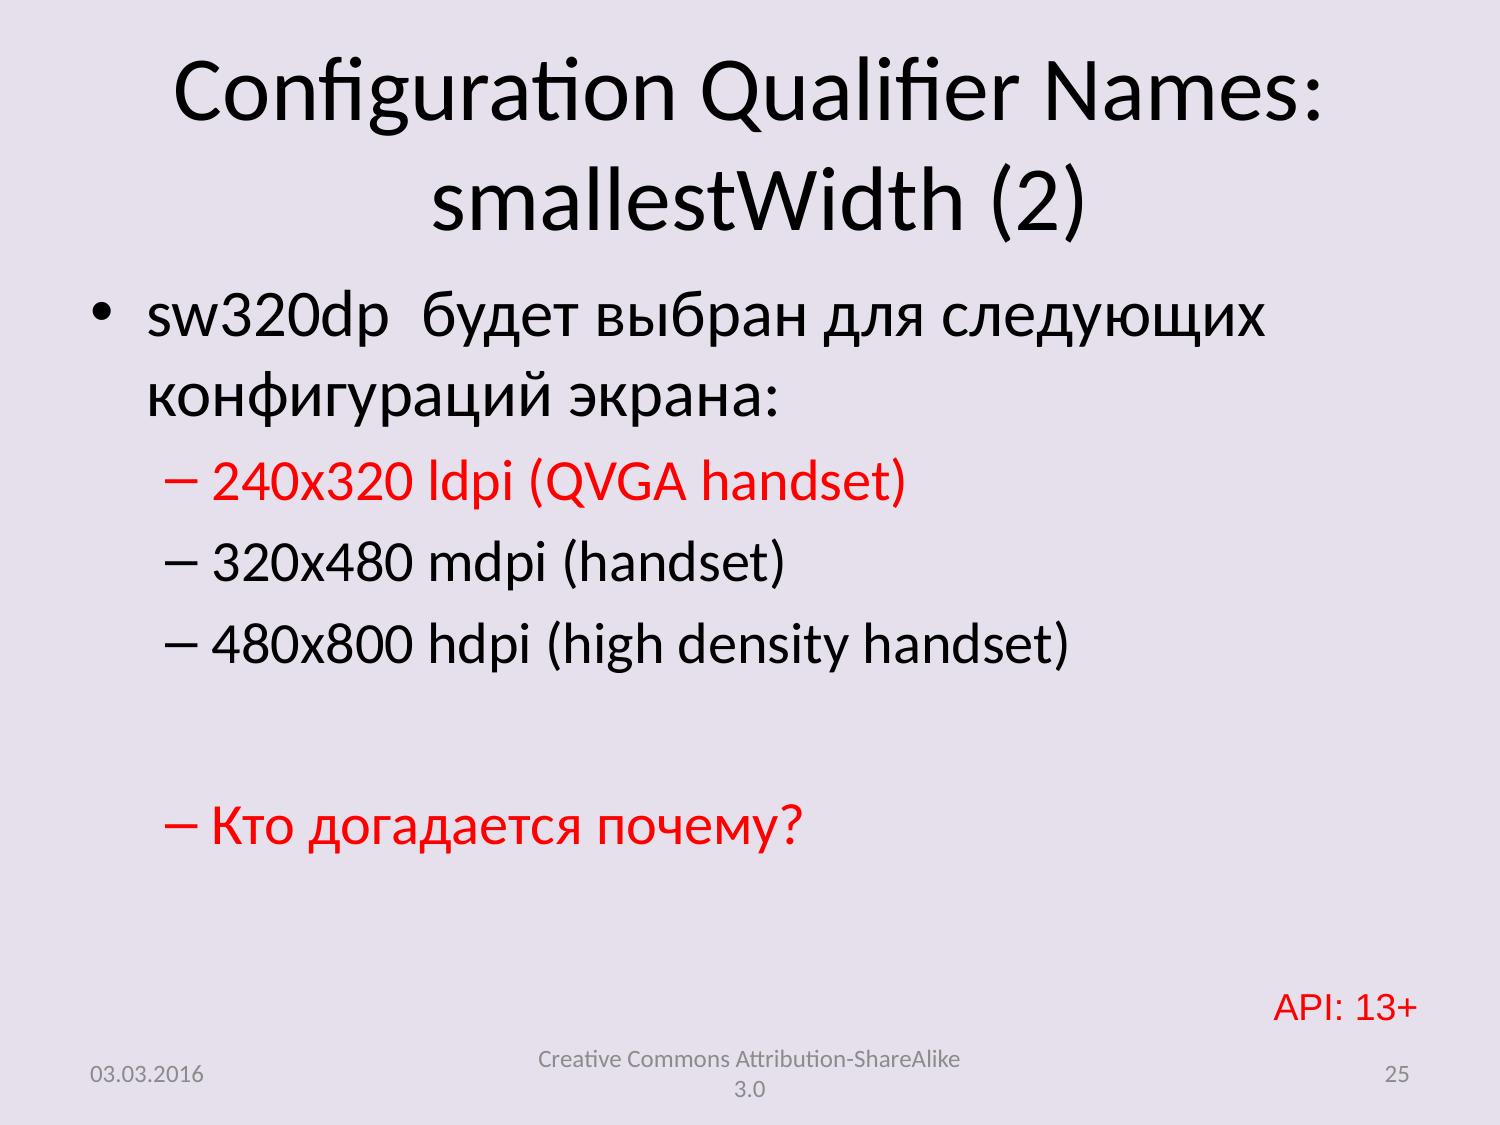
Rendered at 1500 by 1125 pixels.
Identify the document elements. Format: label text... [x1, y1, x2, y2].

footer Creative Commons Attribution-ShareAlike 3.0 [512, 1042, 988, 1103]
slide_number 25 [1074, 1042, 1425, 1103]
list sw320dp будет выбран для следующих конфигураций экрана: 240x320 ldpi (QVGA handset) 320x480 mdpi (handset) 480x800 hdpi (high density handset) Кто догадается почему? [74, 262, 1426, 1006]
title Configuration Qualifier Names: smallestWidth (2) [74, 44, 1426, 233]
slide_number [75, 1042, 425, 1103]
text_box API: 13+ [1258, 976, 1434, 1036]
